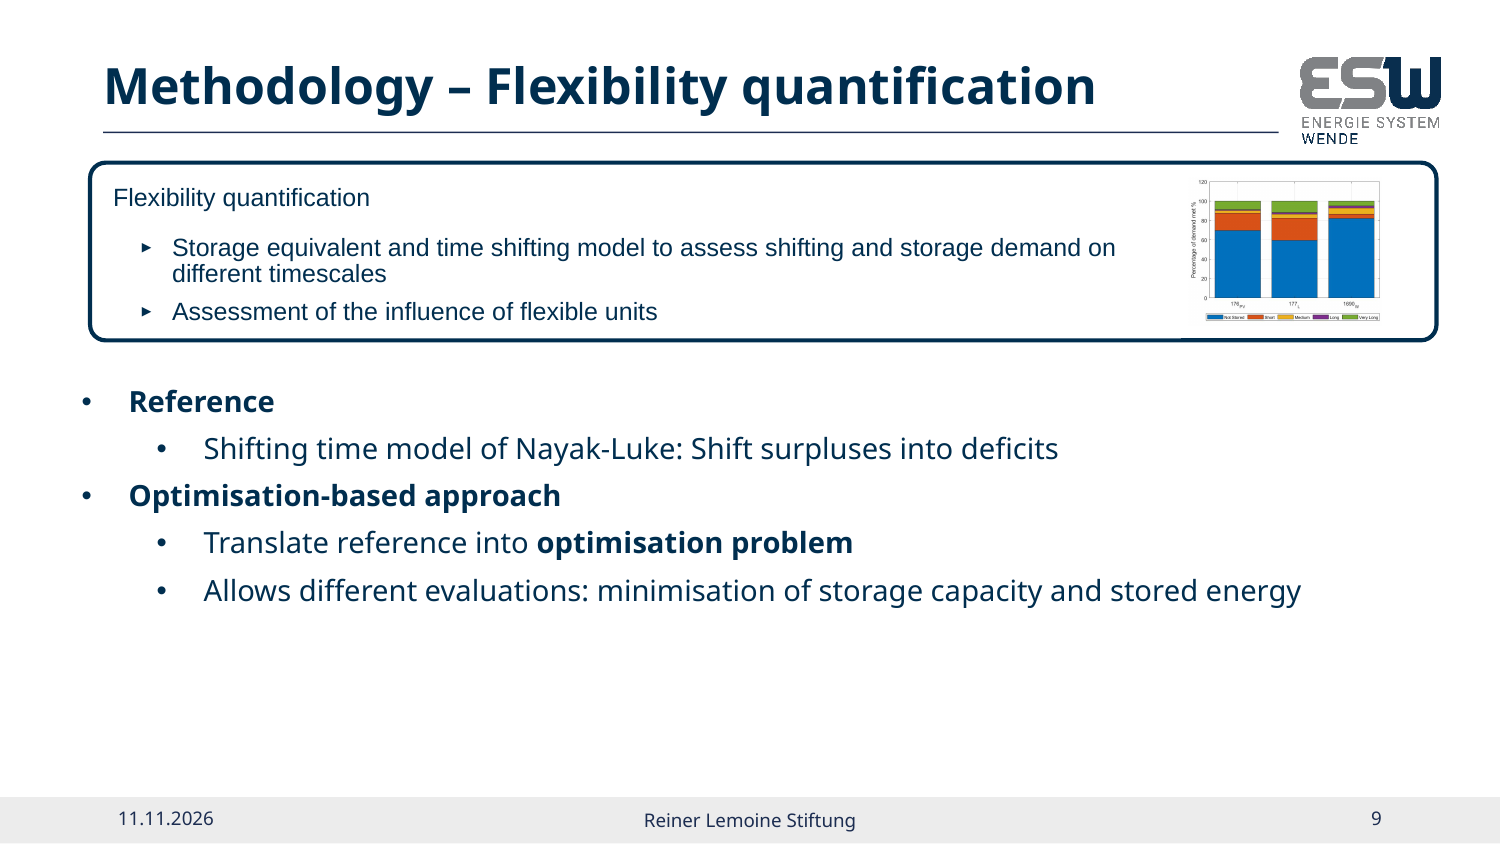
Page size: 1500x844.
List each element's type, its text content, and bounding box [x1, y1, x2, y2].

picture [1300, 57, 1441, 144]
text_box Methodology – Flexibility quantification [103, 45, 1279, 131]
picture [1187, 177, 1382, 326]
text_box 01.05.2022 [103, 797, 441, 842]
text_box Reference Shifting time model of Nayak-Luke: Shift surpluses into deficits Optimisation-based approach Translate reference into optimisation problem Allows different evaluations: minimisation of storage capacity and stored energy [81, 387, 1424, 774]
text_box [87, 160, 1439, 343]
text_box Flexibility quantification Storage equivalent and time shifting model to assess shifting and storage demand on different timescales Assessment of the influence of flexible units [98, 174, 1218, 333]
text_box 9 [1059, 797, 1397, 842]
text_box Reiner Lemoine Stiftung [496, 797, 1003, 842]
